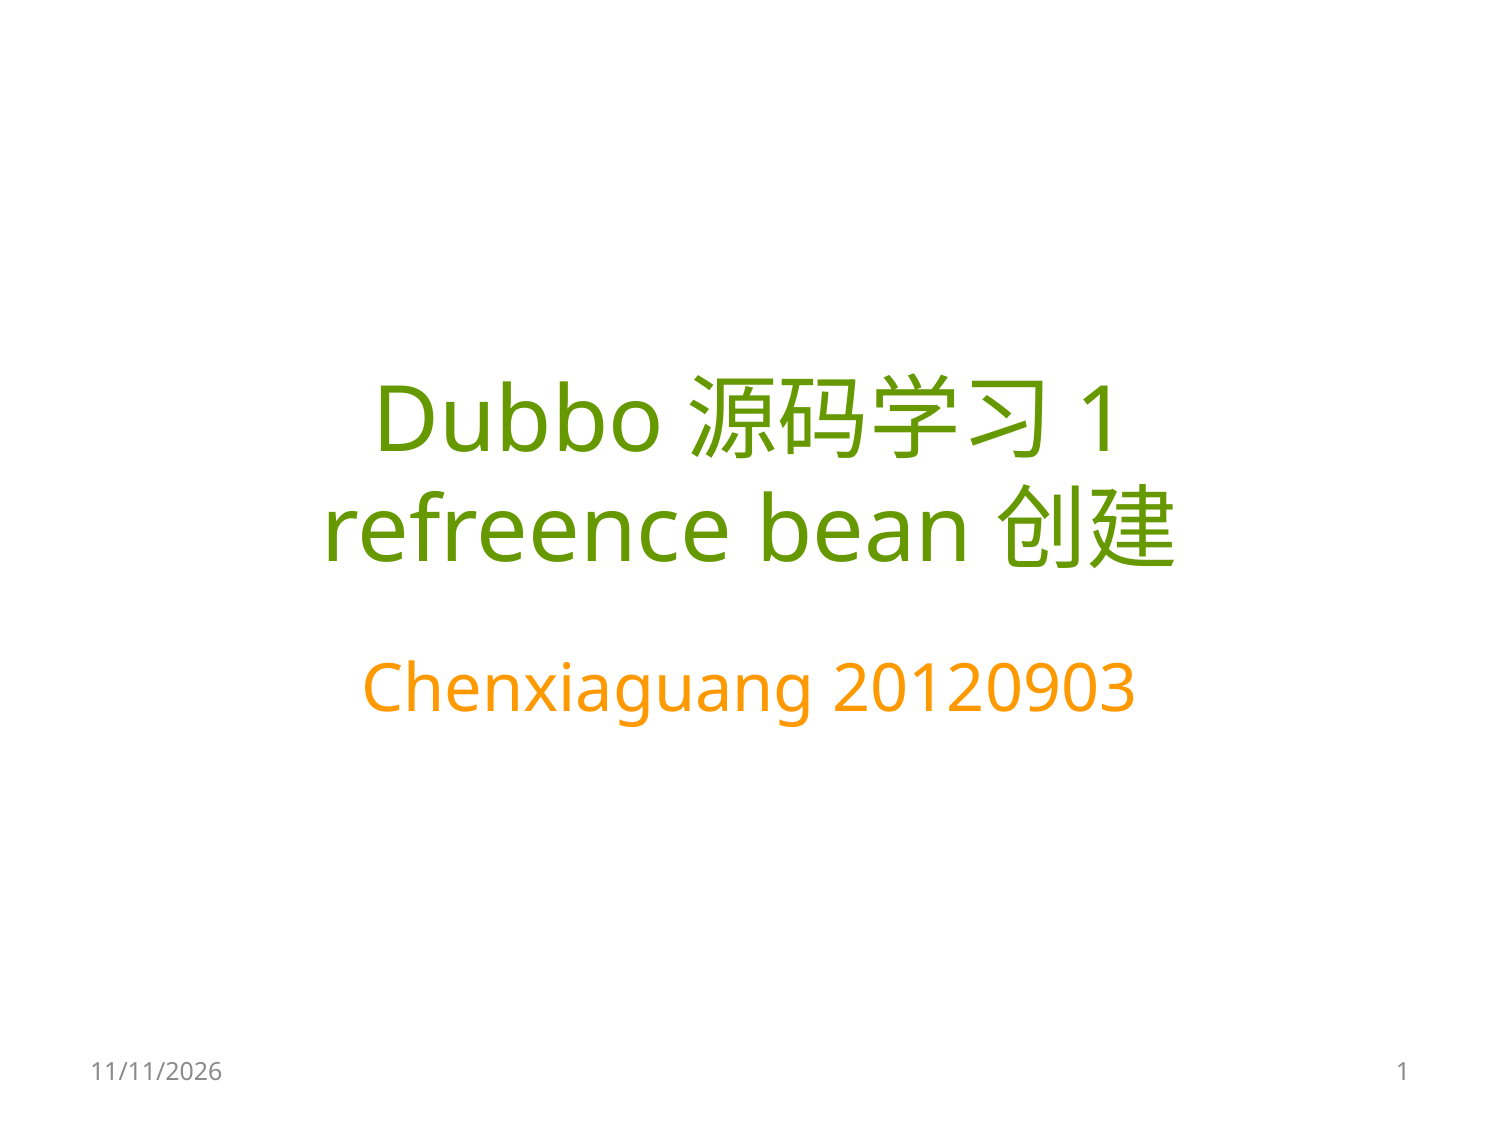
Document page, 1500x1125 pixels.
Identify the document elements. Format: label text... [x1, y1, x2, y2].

subtitle Chenxiaguang 20120903 [225, 637, 1275, 925]
title Dubbo源码学习1 refreence bean创建 [112, 349, 1388, 591]
slide_number 1 [1074, 1042, 1425, 1103]
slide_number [75, 1042, 425, 1103]
